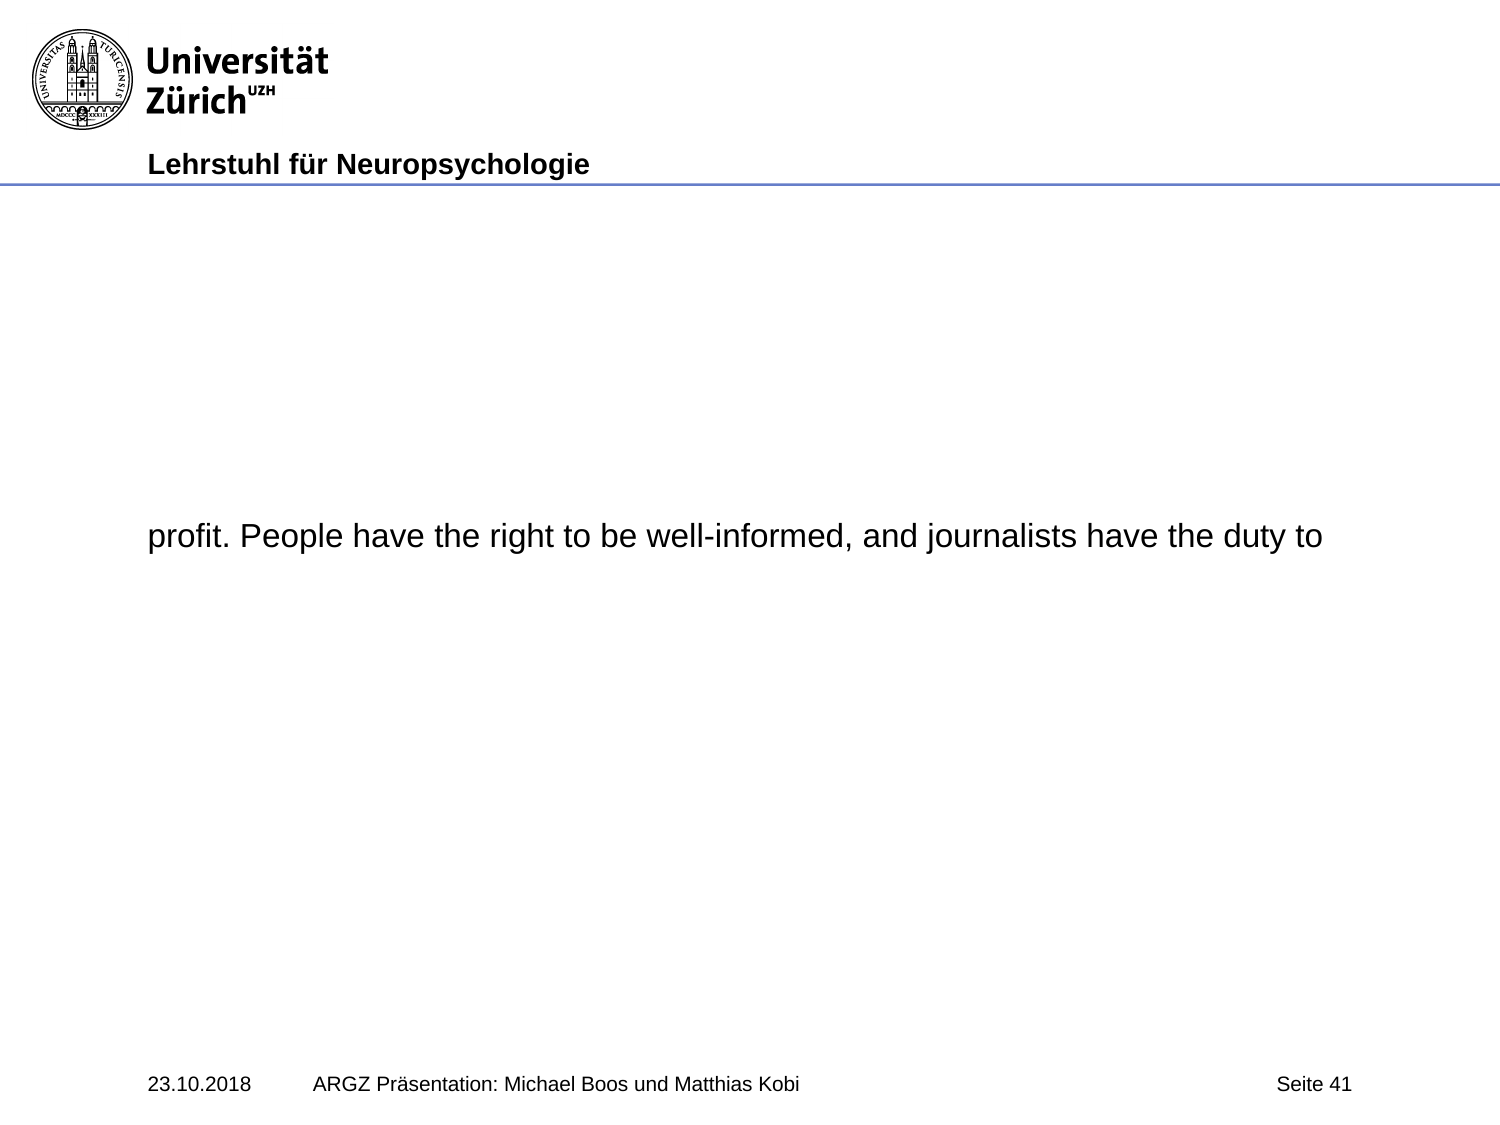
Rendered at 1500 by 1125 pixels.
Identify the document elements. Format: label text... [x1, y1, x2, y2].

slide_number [147, 1070, 302, 1106]
slide_number Seite 41 [1222, 1070, 1353, 1106]
list profit. People have the right to be well-informed, and journalists have the duty to [147, 231, 1353, 1000]
picture [26, 23, 334, 136]
footer ARGZ Präsentation: Michael Boos und Matthias Kobi [312, 1070, 1176, 1106]
